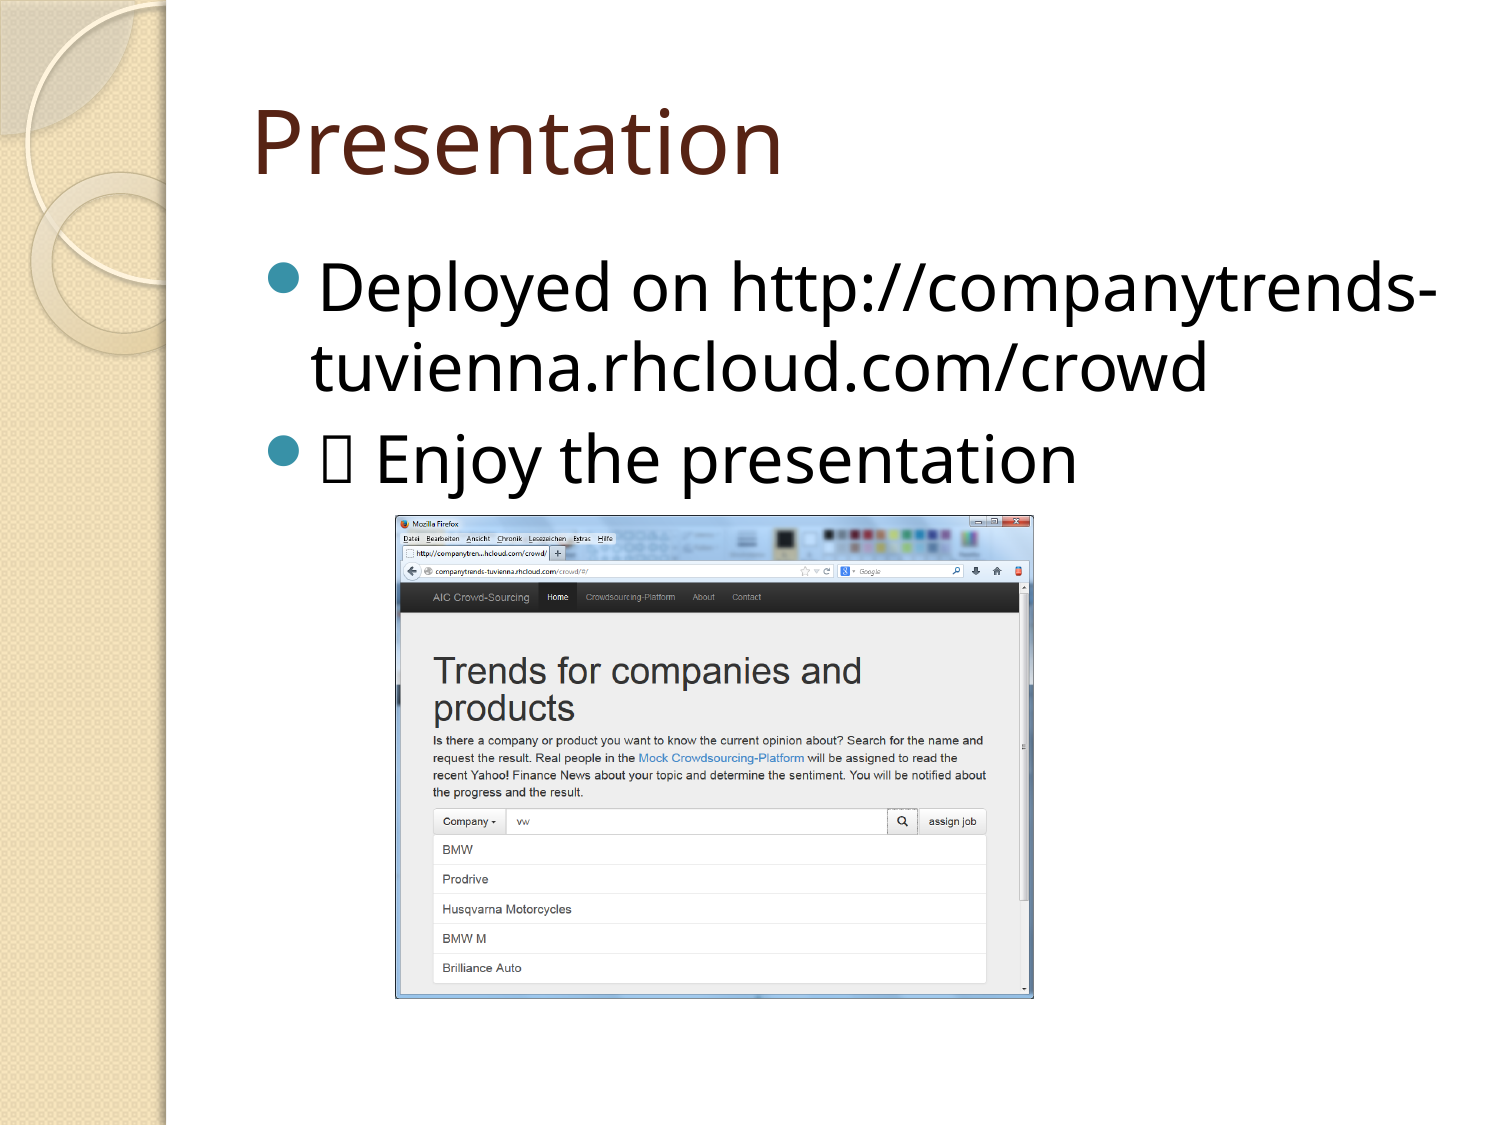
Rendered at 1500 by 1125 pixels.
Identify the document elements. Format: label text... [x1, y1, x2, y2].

list Deployed on http://companytrends-tuvienna.rhcloud.com/crowd  Enjoy the presentation [235, 237, 1466, 1025]
title Presentation [235, 45, 1466, 233]
picture [395, 514, 1034, 1000]
